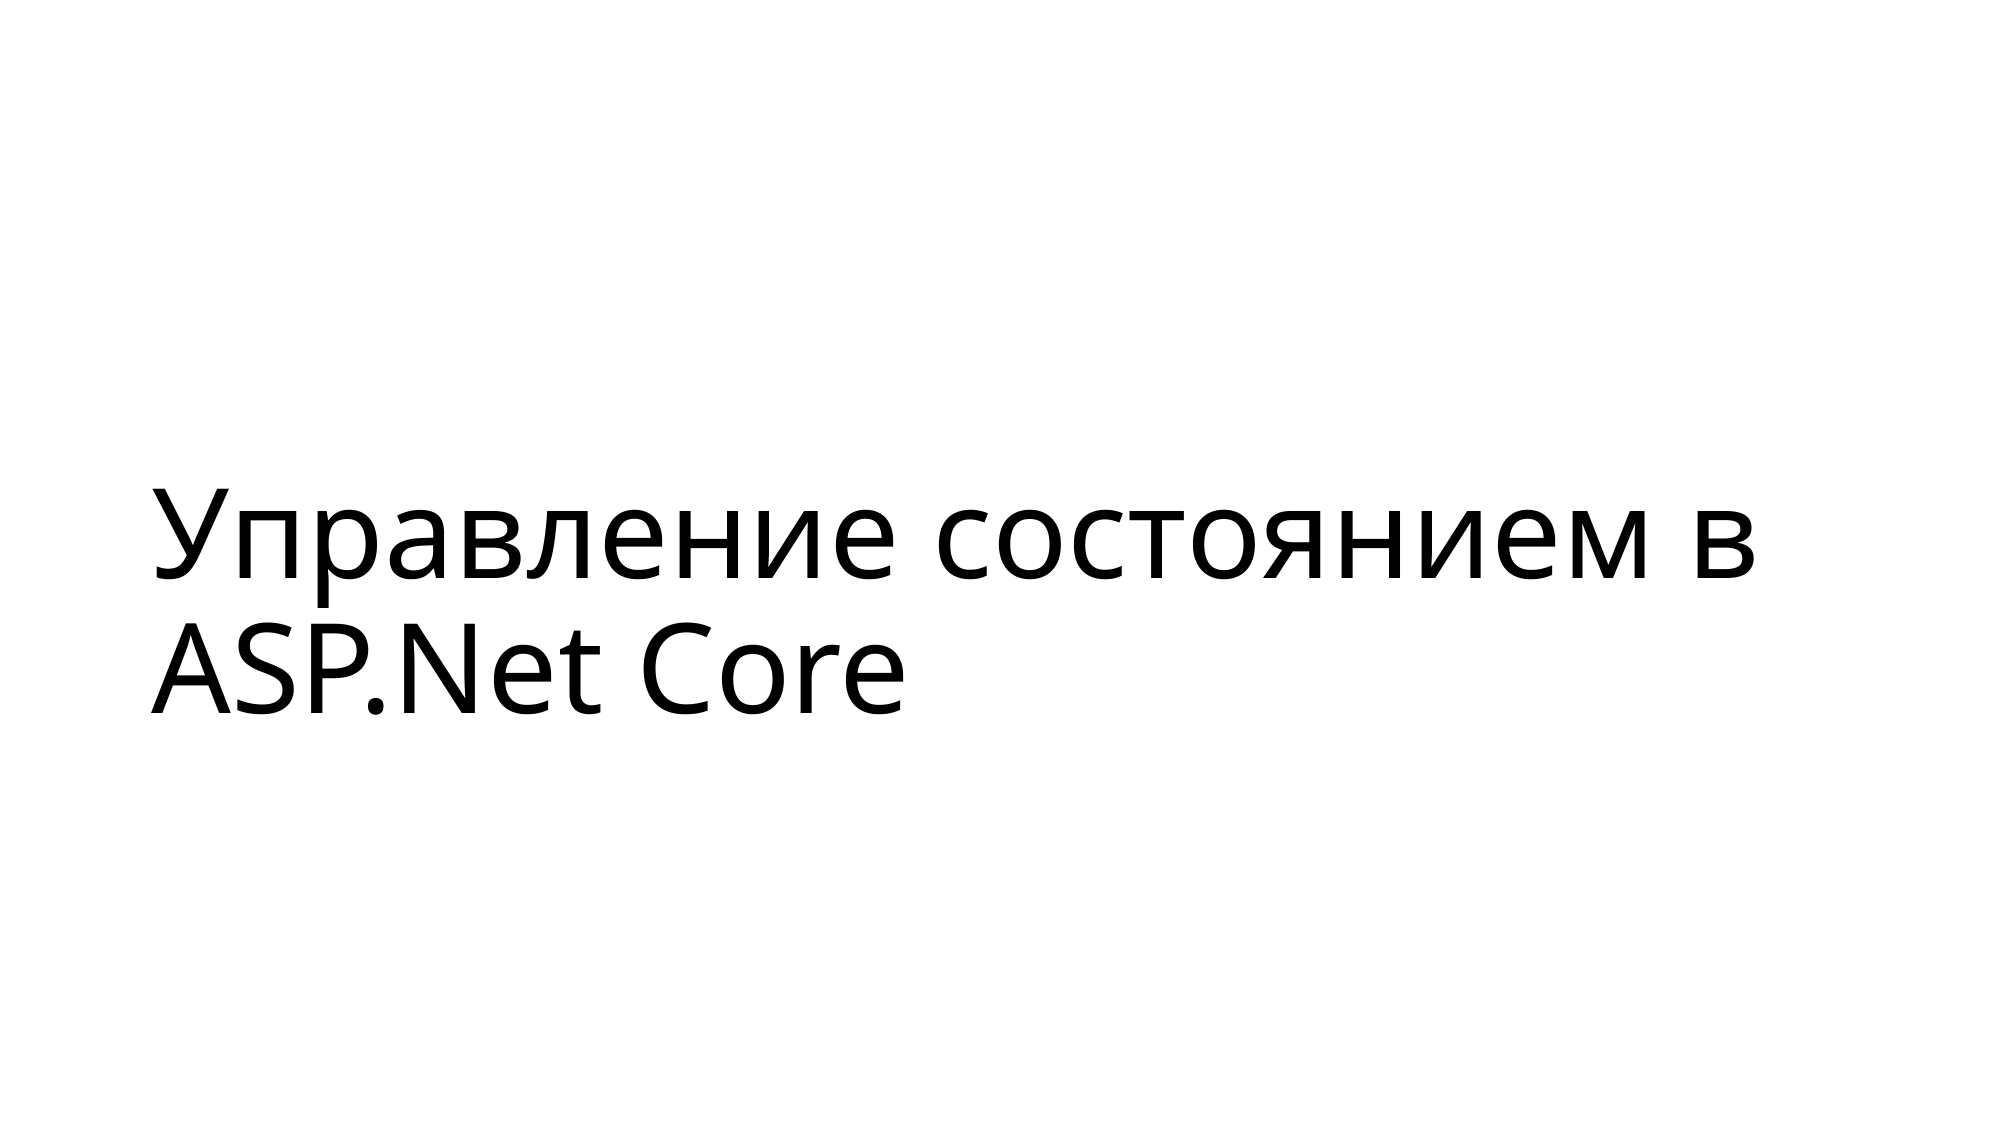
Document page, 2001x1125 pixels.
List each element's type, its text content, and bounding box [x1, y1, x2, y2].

title Управление состоянием в ASP.Net Core [136, 280, 1862, 749]
